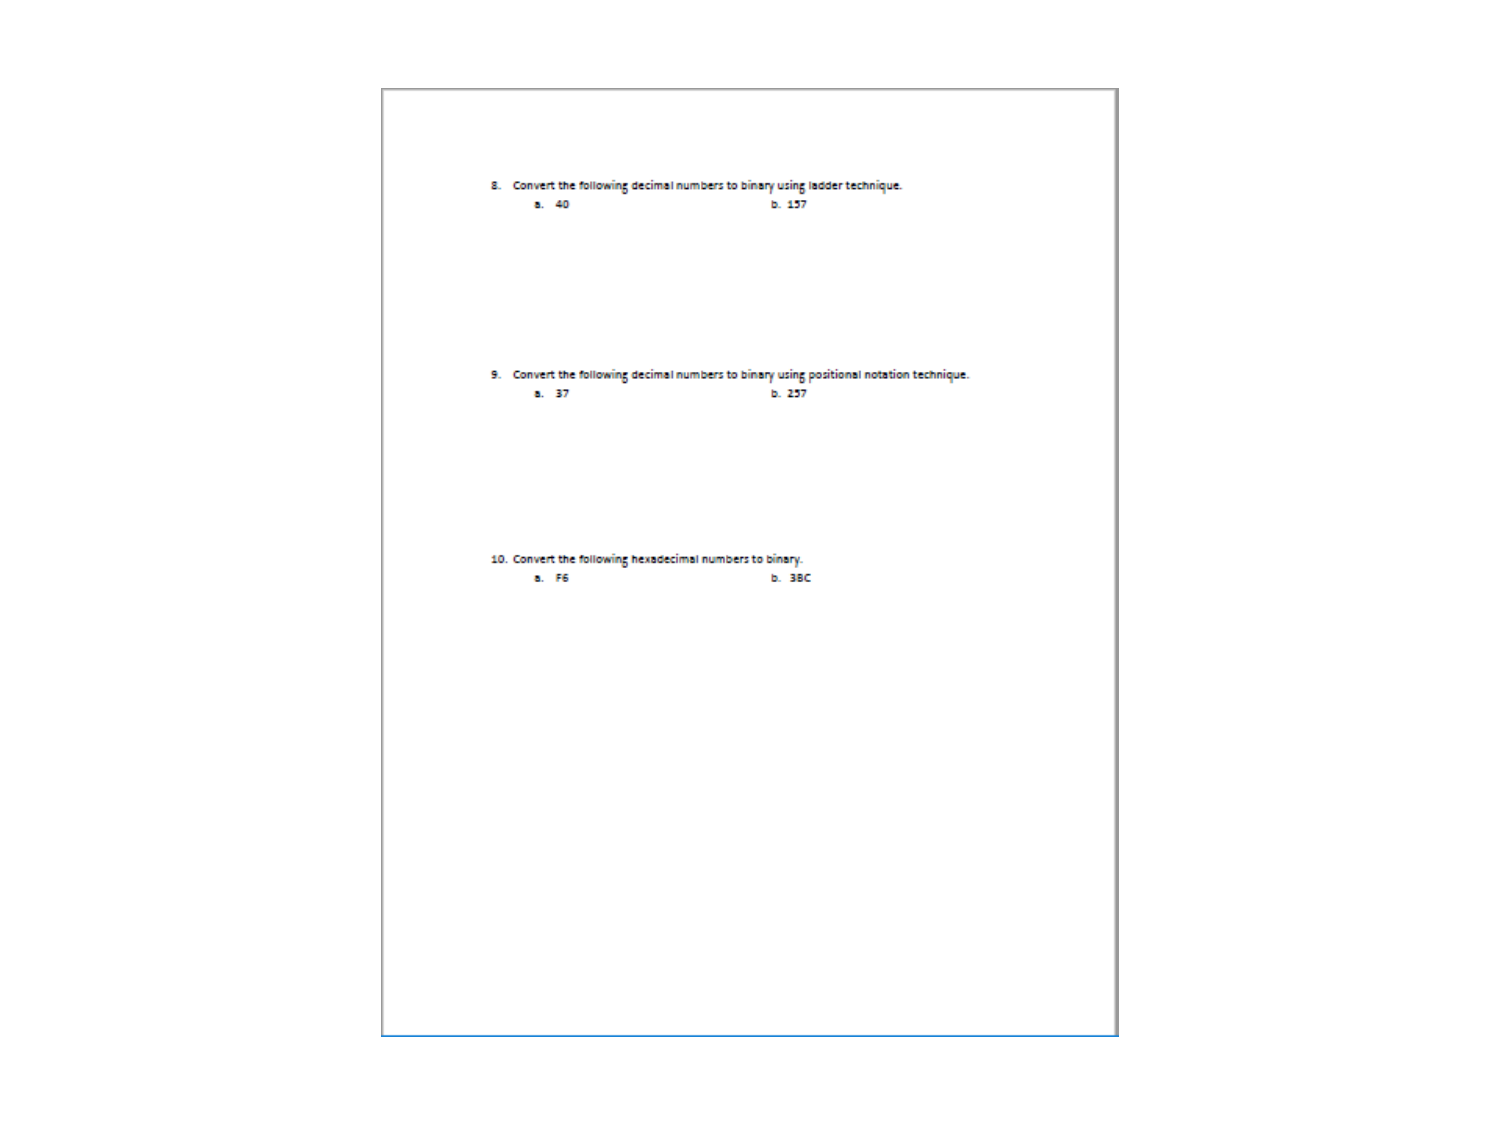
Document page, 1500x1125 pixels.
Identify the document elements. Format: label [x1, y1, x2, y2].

picture [381, 88, 1119, 1037]
